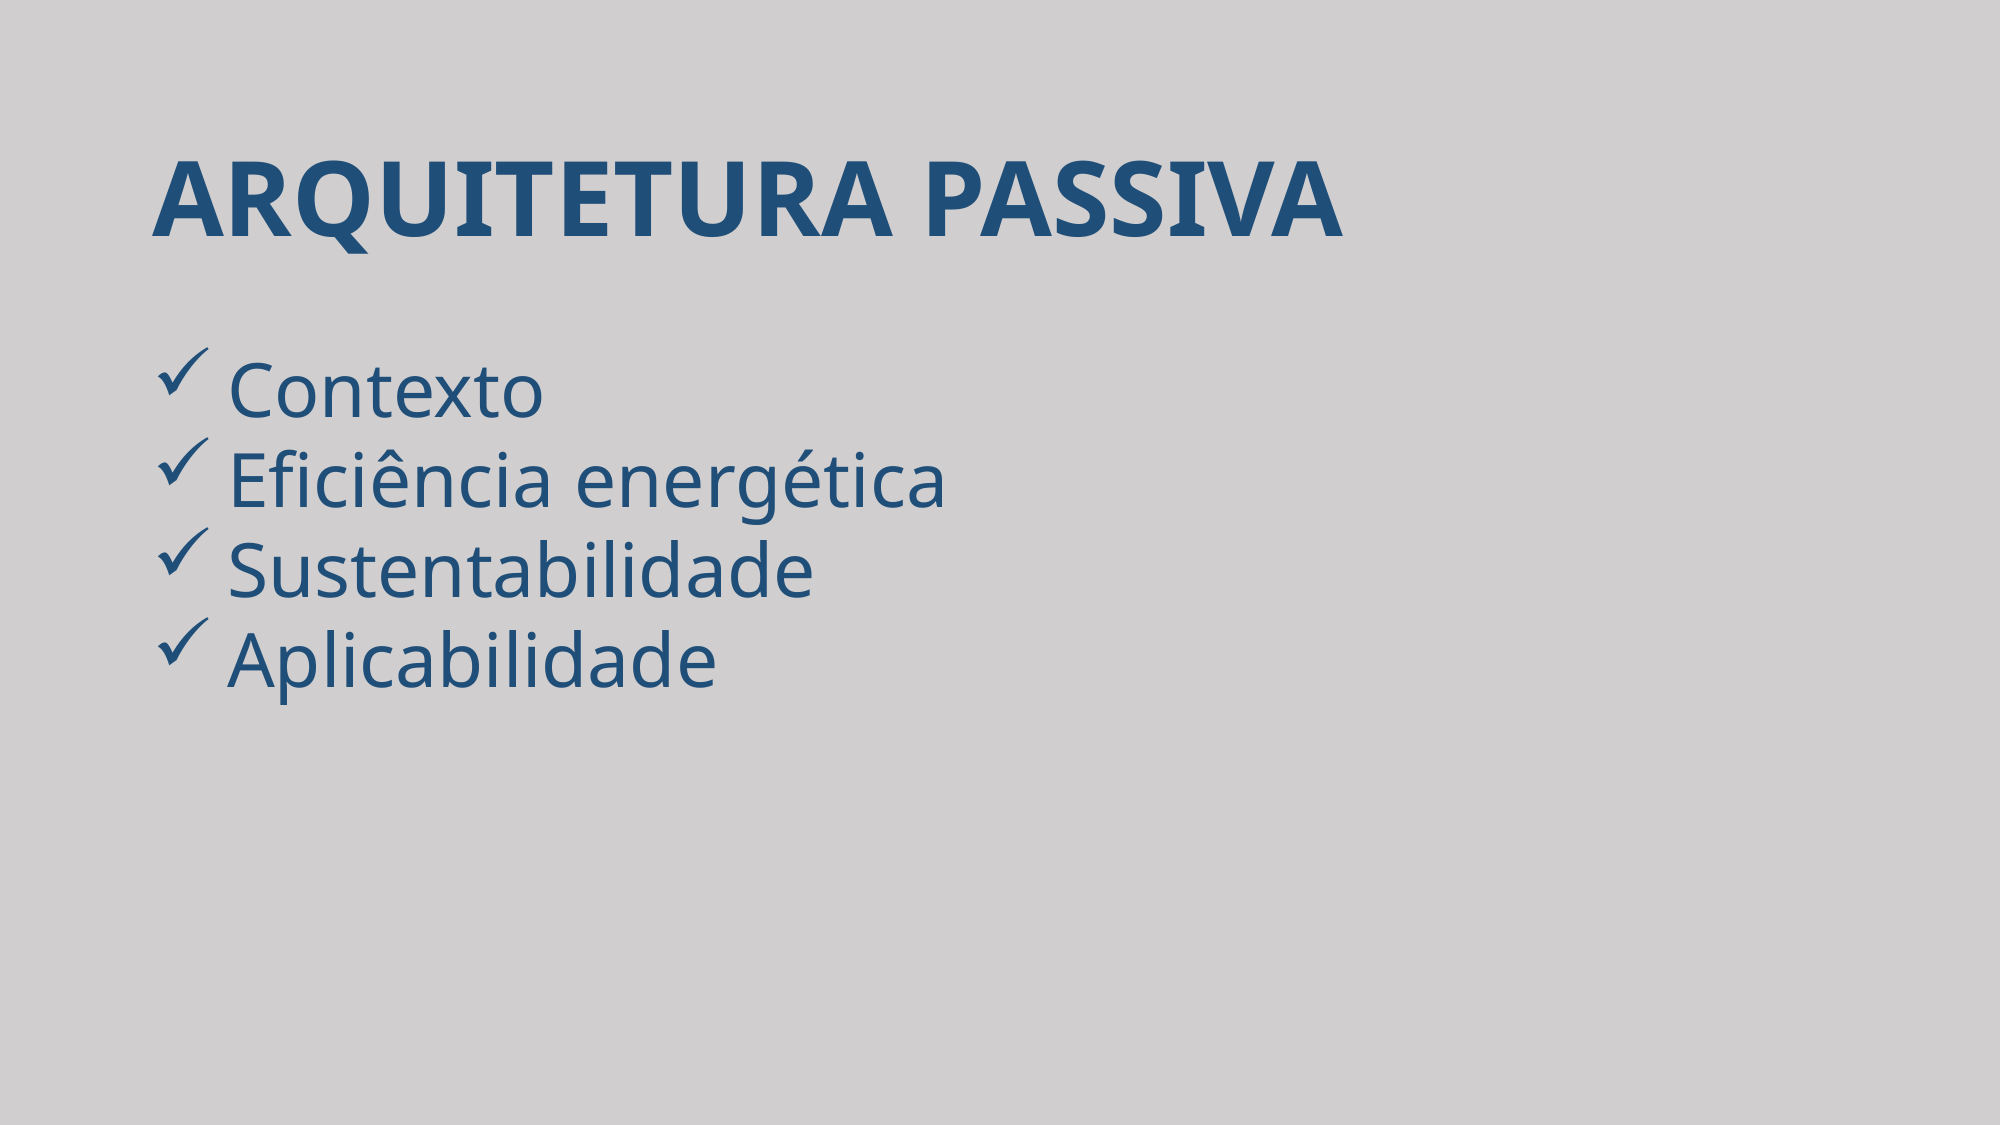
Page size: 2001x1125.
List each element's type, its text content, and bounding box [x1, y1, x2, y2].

text_box ARQUITETURA PASSIVA [137, 124, 1401, 265]
text_box Contexto Eficiência energética Sustentabilidade Aplicabilidade [137, 335, 1582, 710]
